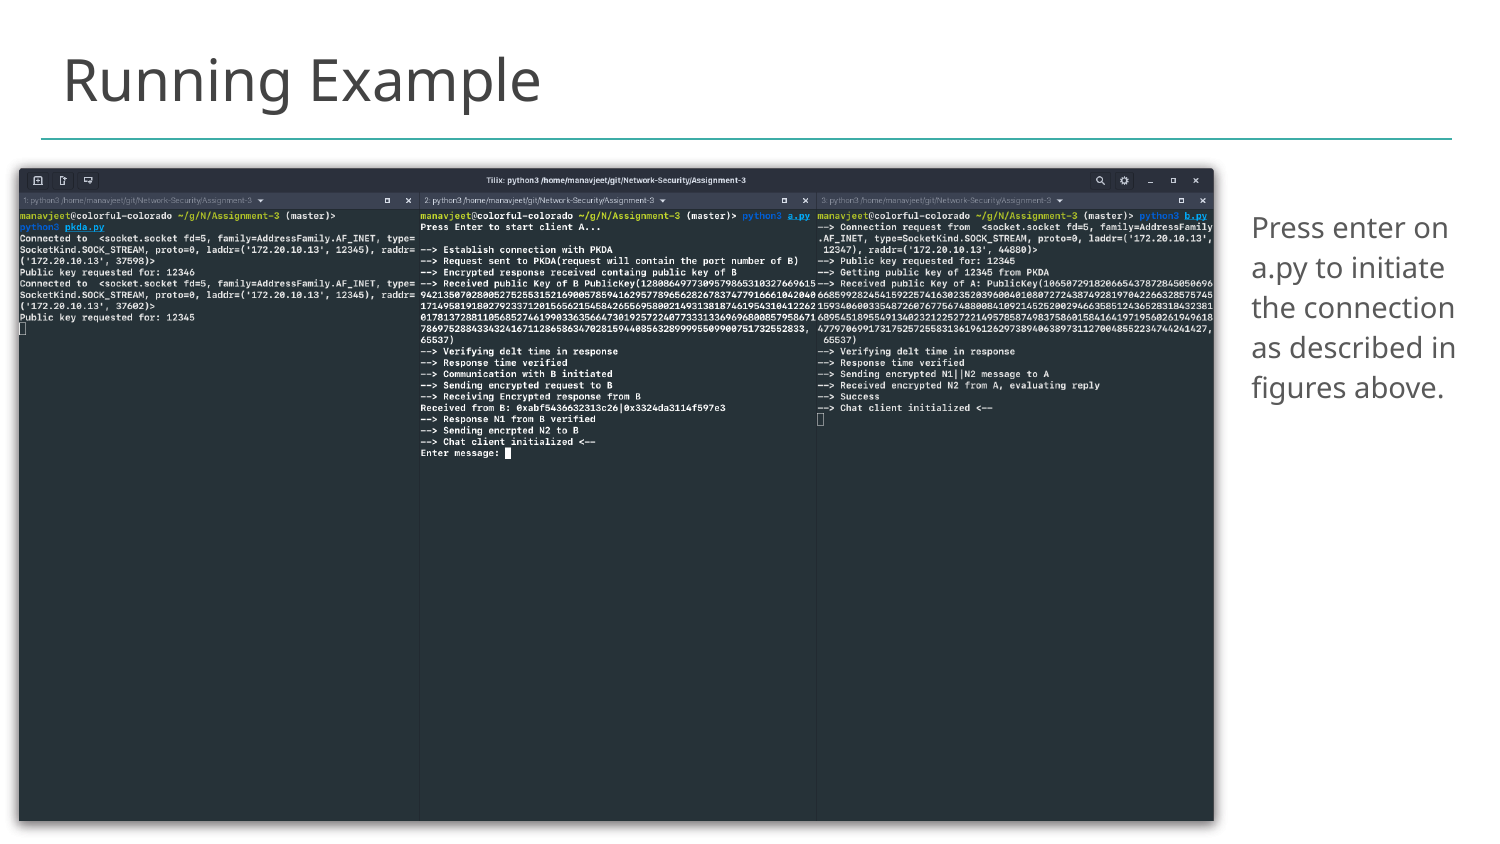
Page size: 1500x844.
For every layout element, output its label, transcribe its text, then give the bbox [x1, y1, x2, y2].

picture [0, 152, 1232, 842]
title Running Example [47, 27, 1446, 122]
list Press enter on a.py to initiate the connection as described in figures above. [1236, 189, 1474, 750]
